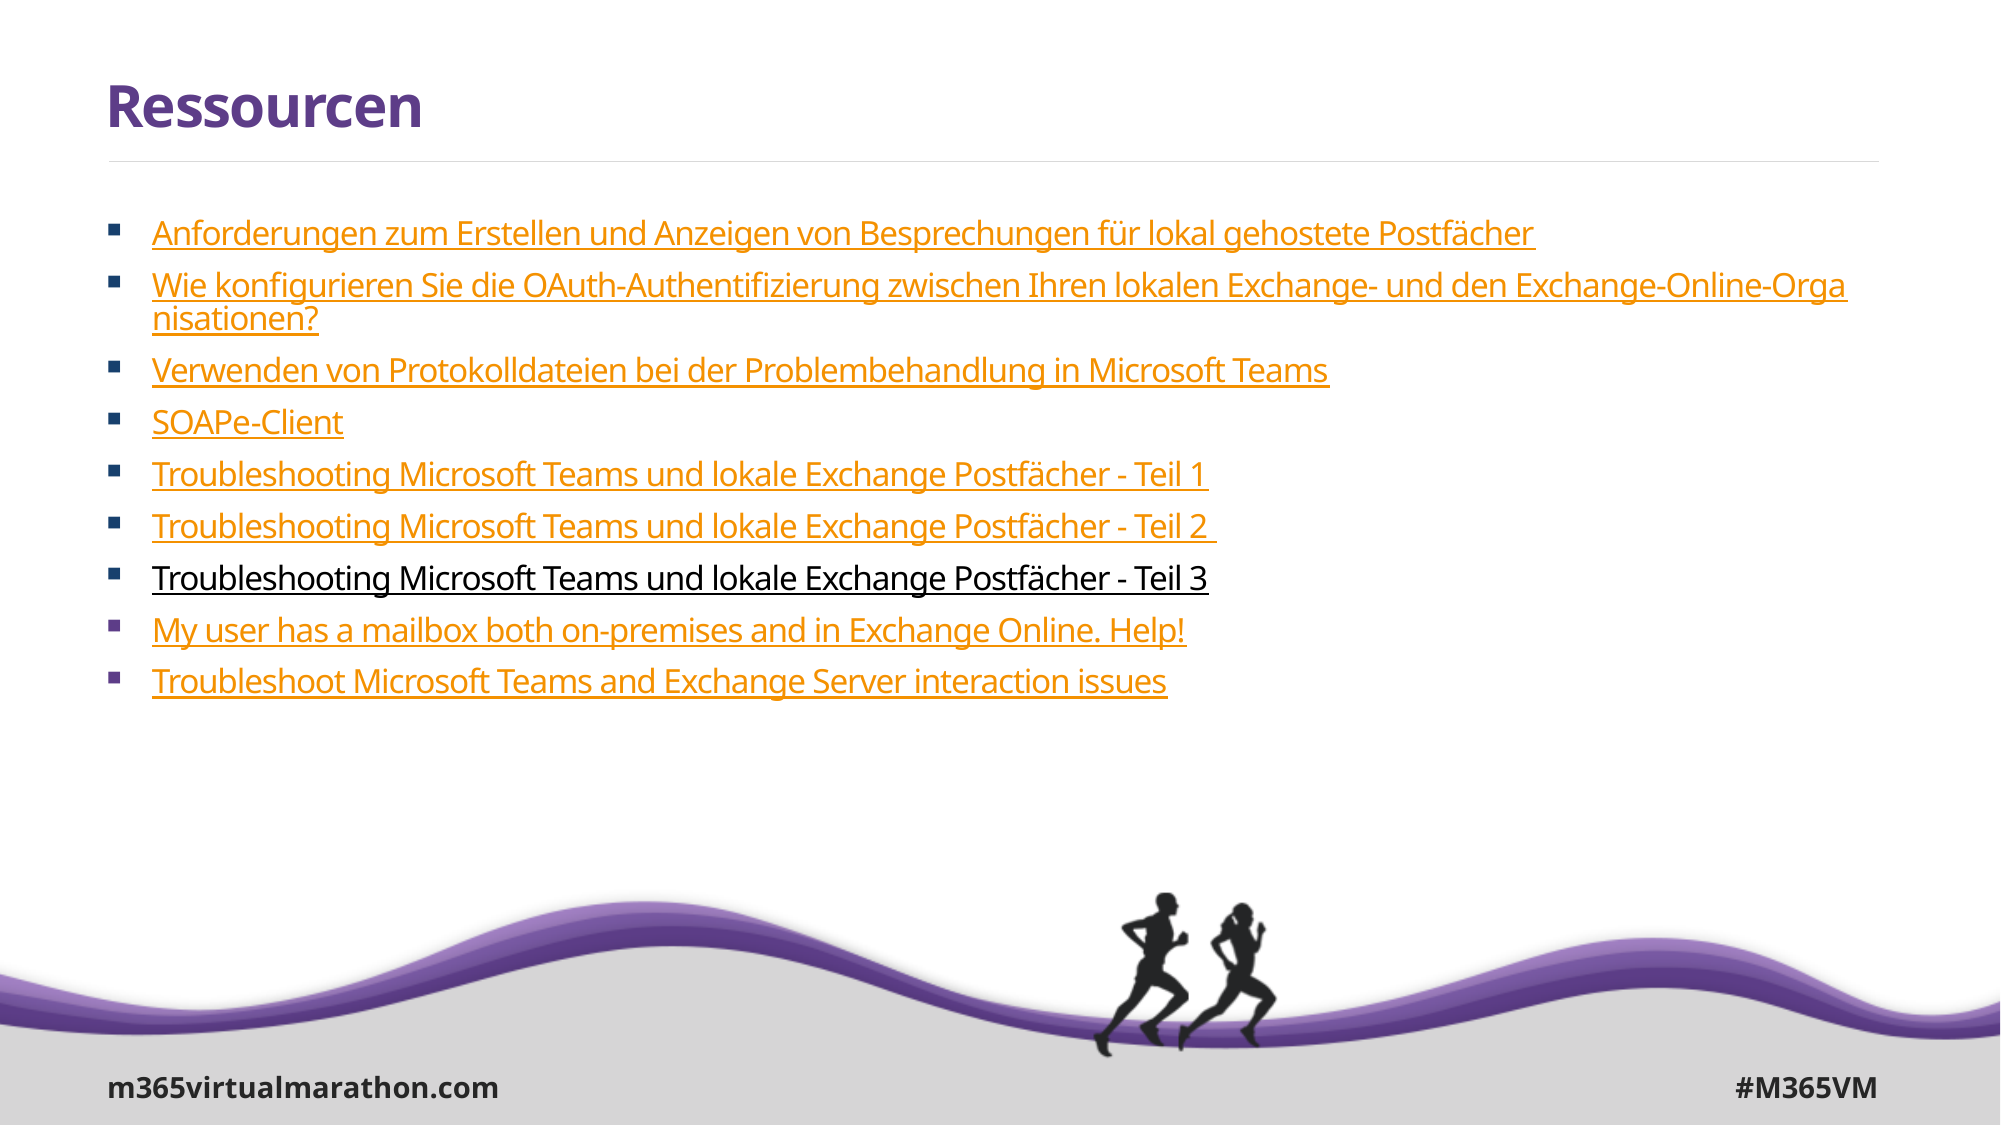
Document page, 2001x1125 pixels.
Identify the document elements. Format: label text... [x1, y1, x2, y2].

picture [0, 0, 2001, 1125]
list Anforderungen zum Erstellen und Anzeigen von Besprechungen für lokal gehostete Postfächer Wie konfigurieren Sie die OAuth-Authentifizierung zwischen Ihren lokalen Exchange- und den Exchange-Online-Organisationen? Verwenden von Protokolldateien bei der Problembehandlung in Microsoft Teams SOAPe-Client Troubleshooting Microsoft Teams und lokale Exchange Postfächer - Teil 1 Troubleshooting Microsoft Teams und lokale Exchange Postfächer - Teil 2 Troubleshooting Microsoft Teams und lokale Exchange Postfächer - Teil 3 My user has a mailbox both on-premises and in Exchange Online. Help! Troubleshoot Microsoft Teams and Exchange Server interaction issues [90, 204, 1880, 843]
title Ressourcen [90, 52, 1880, 166]
